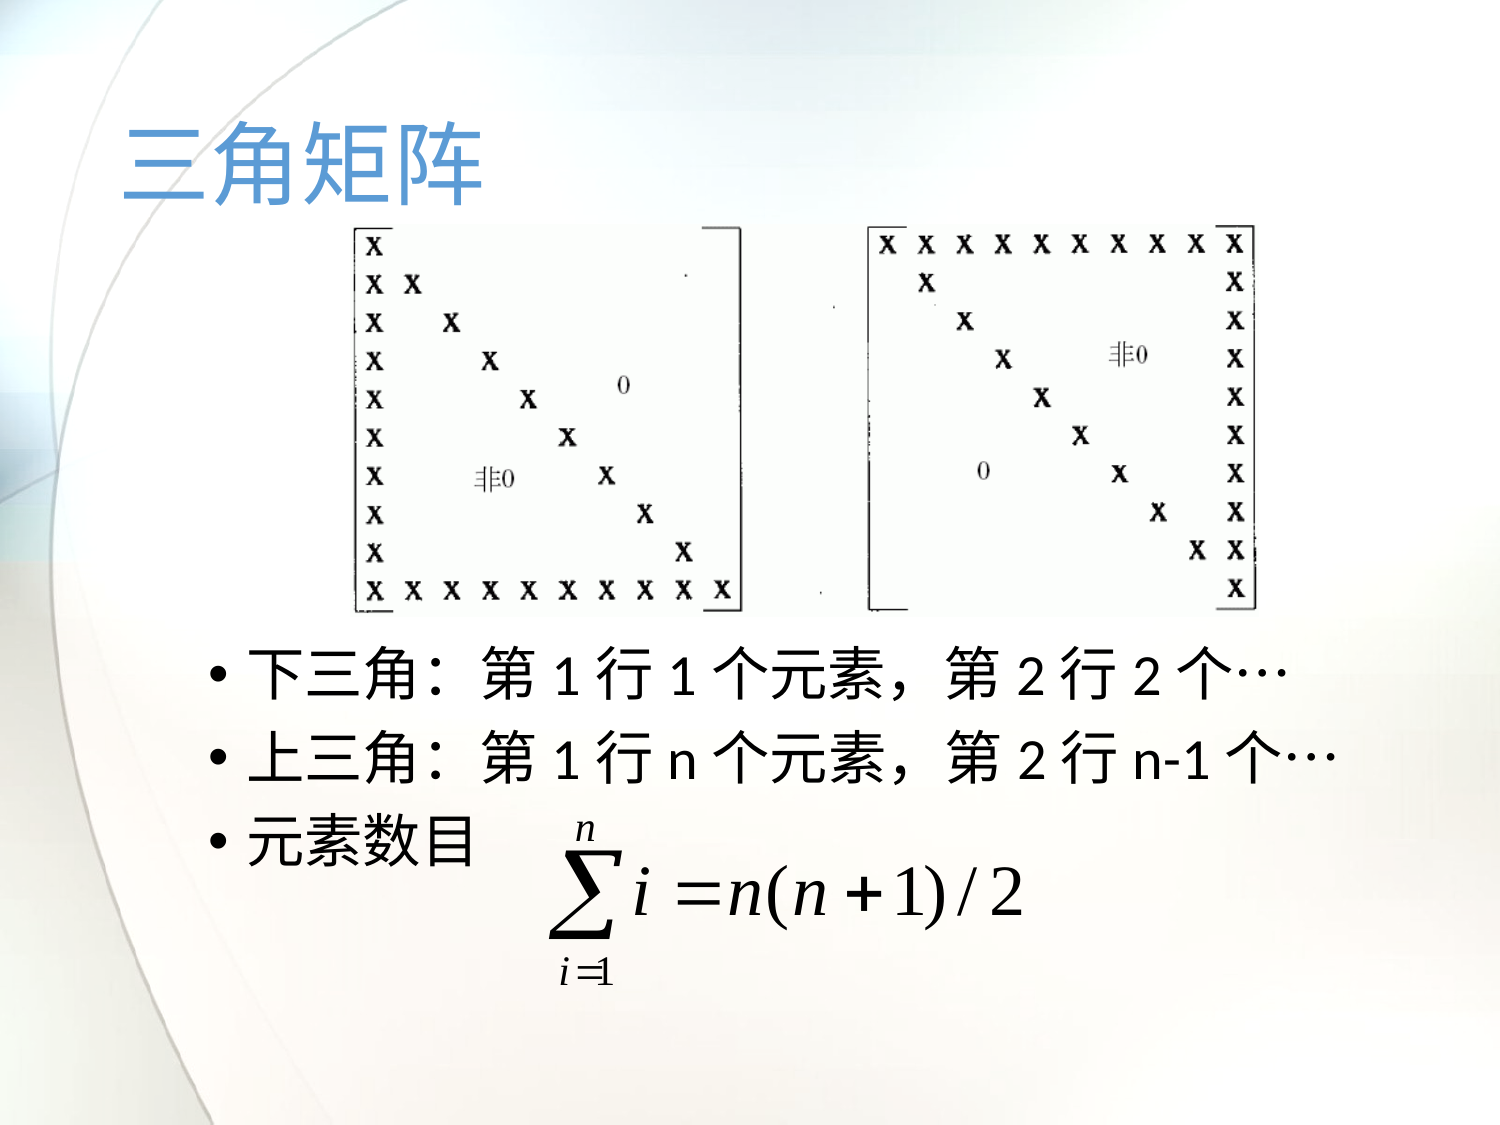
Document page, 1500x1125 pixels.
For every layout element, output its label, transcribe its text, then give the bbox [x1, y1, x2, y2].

picture [0, 0, 1500, 1125]
list 下三角：第1行1个元素，第2行2个… 上三角：第1行n个元素，第2行n-1个… 元素数目 [193, 637, 1469, 1000]
title 三角矩阵 [103, 59, 1397, 278]
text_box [537, 795, 1038, 1000]
